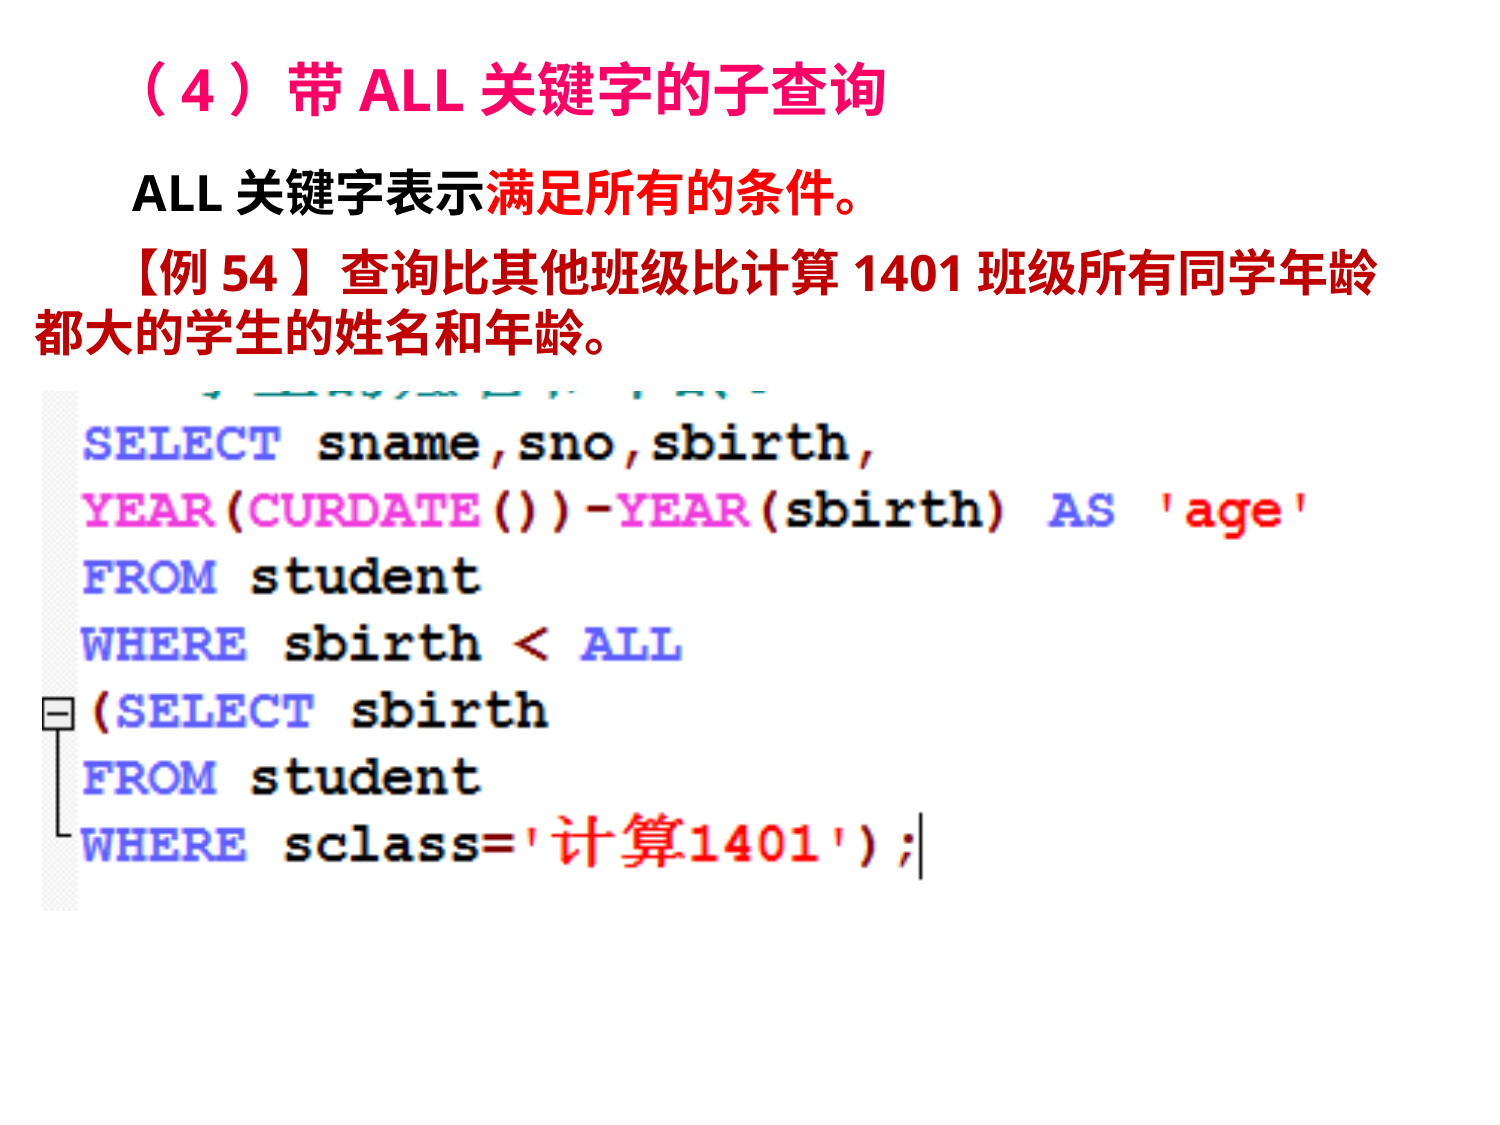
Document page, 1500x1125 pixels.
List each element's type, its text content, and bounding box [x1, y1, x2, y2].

text_box ALL关键字表示满足所有的条件。 [42, 154, 1413, 230]
picture [42, 391, 1373, 911]
text_box 【例54】查询比其他班级比计算1401班级所有同学年龄都大的学生的姓名和年龄。 [19, 233, 1436, 369]
text_box （4）带ALL关键字的子查询 [19, 45, 1489, 131]
